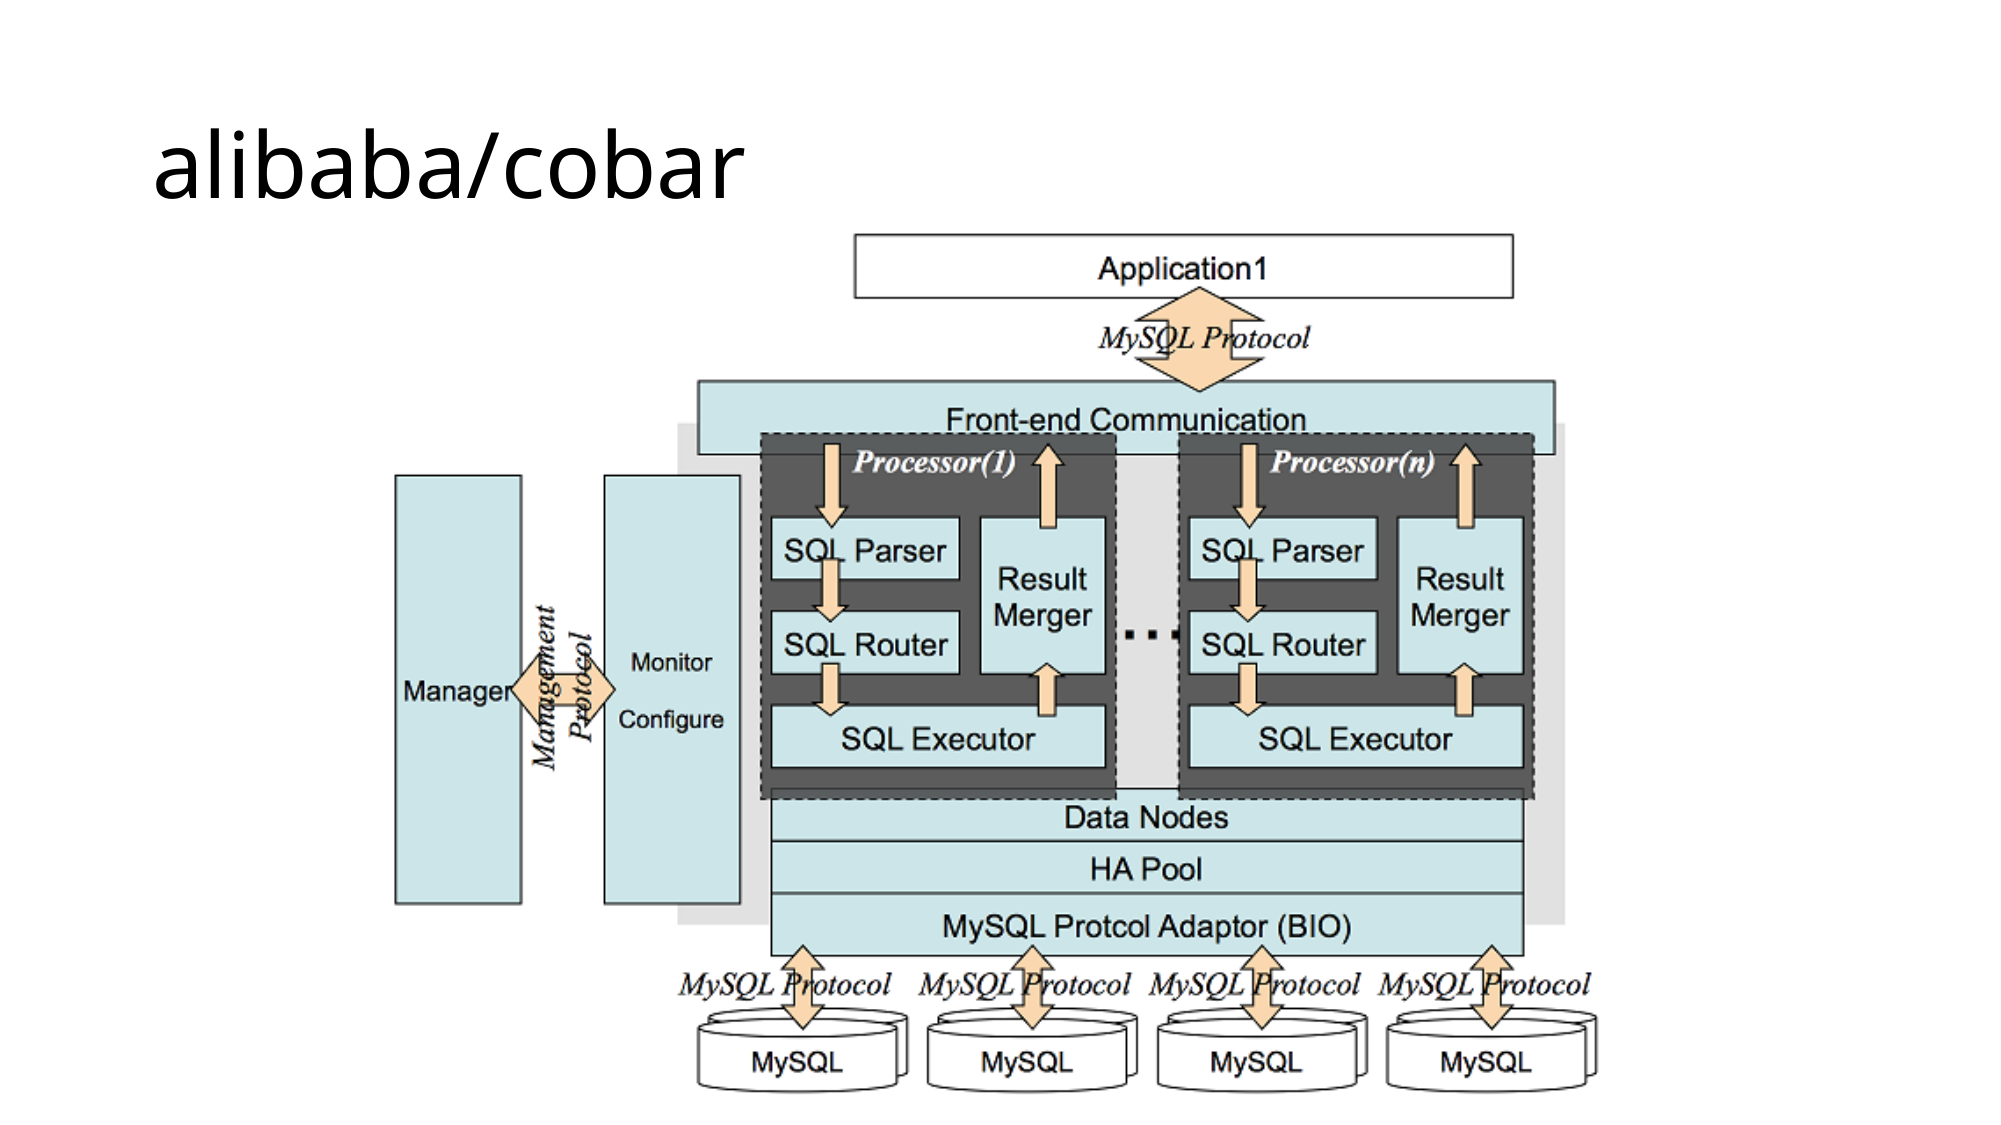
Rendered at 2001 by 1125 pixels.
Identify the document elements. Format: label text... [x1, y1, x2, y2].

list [372, 220, 1604, 1110]
title alibaba/cobar [137, 59, 1863, 278]
